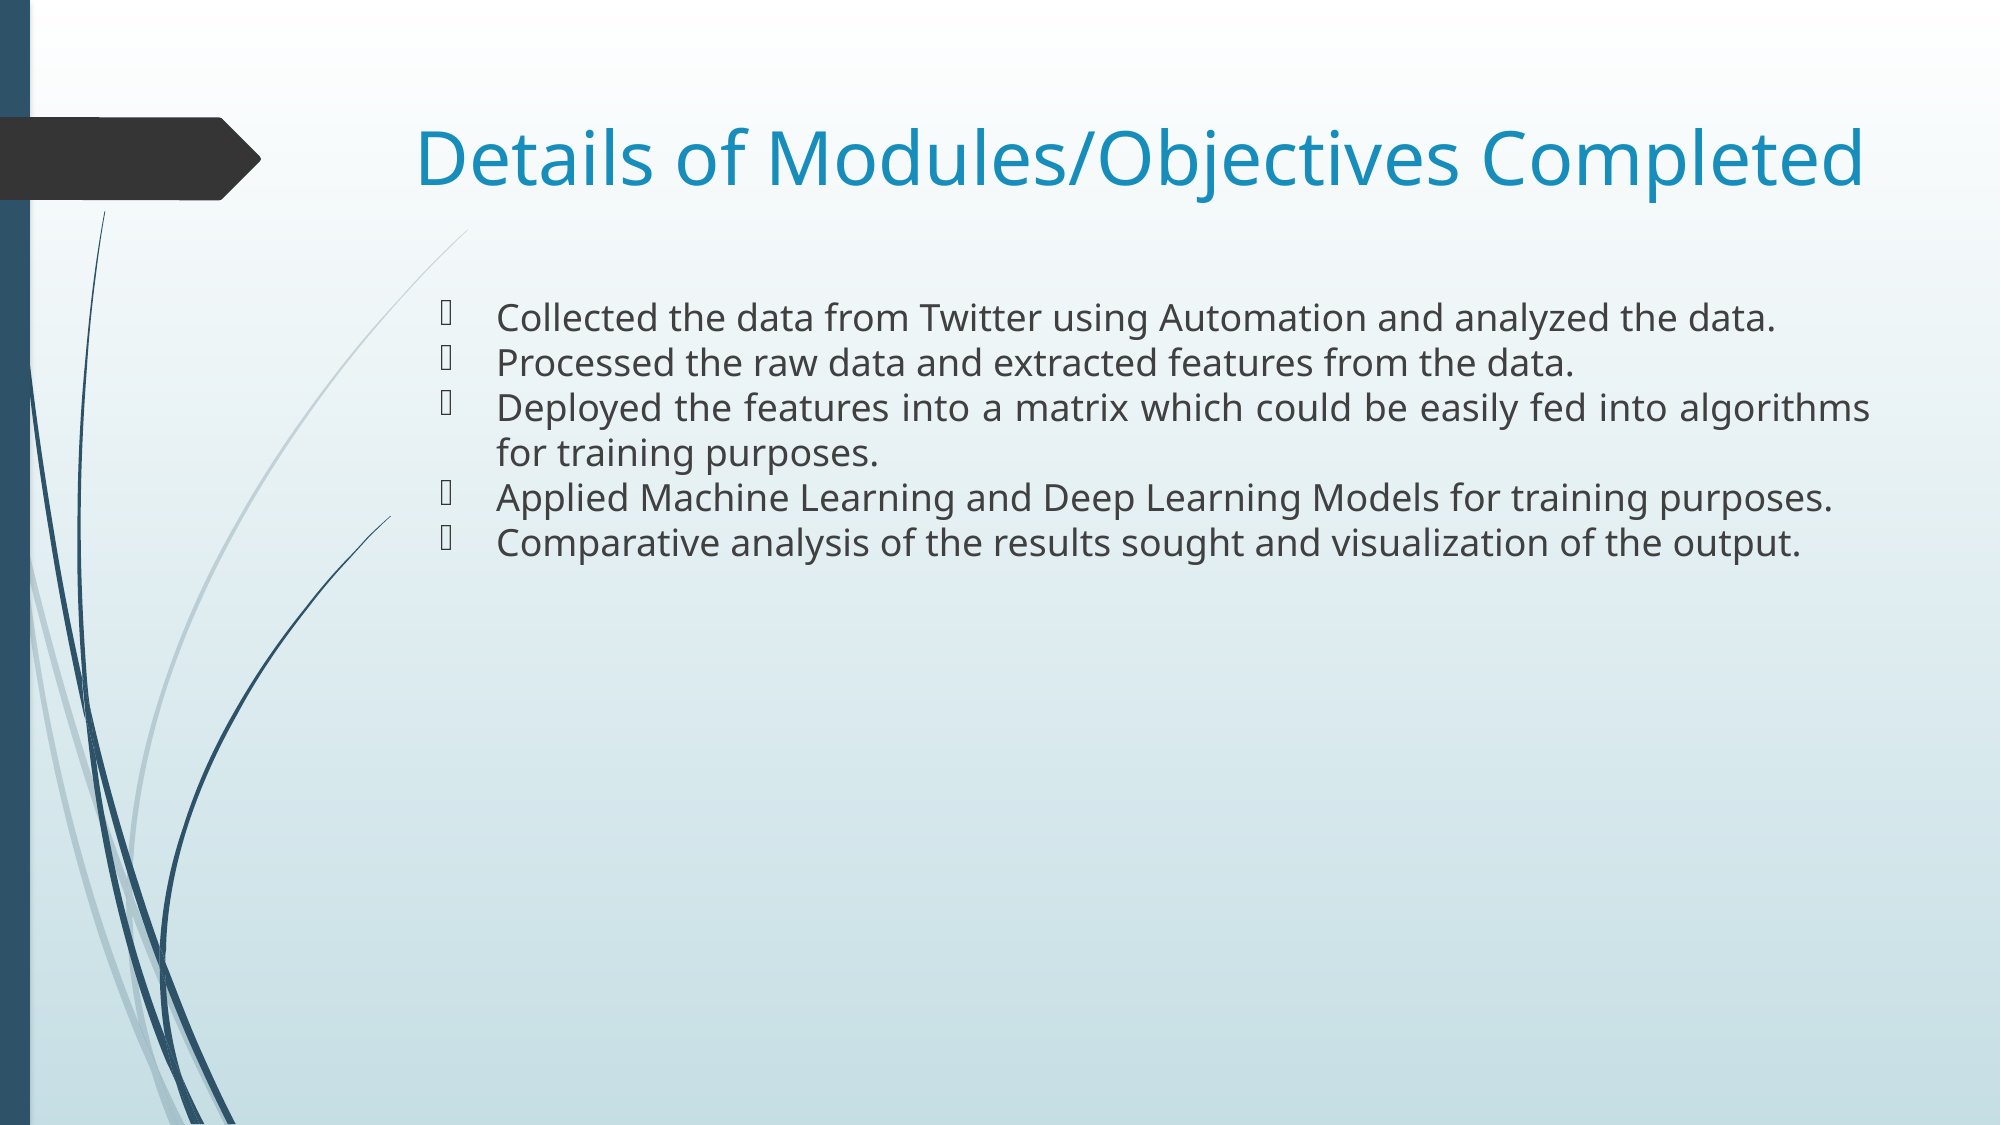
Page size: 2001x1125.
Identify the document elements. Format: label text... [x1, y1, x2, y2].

title Details of Modules/Objectives Completed [399, 102, 1888, 257]
list Collected the data from Twitter using Automation and analyzed the data. Processed the raw data and extracted features from the data. Deployed the features into a matrix which could be easily fed into algorithms for training purposes. Applied Machine Learning and Deep Learning Models for training purposes. Comparative analysis of the results sought and visualization of the output. [424, 286, 1888, 970]
